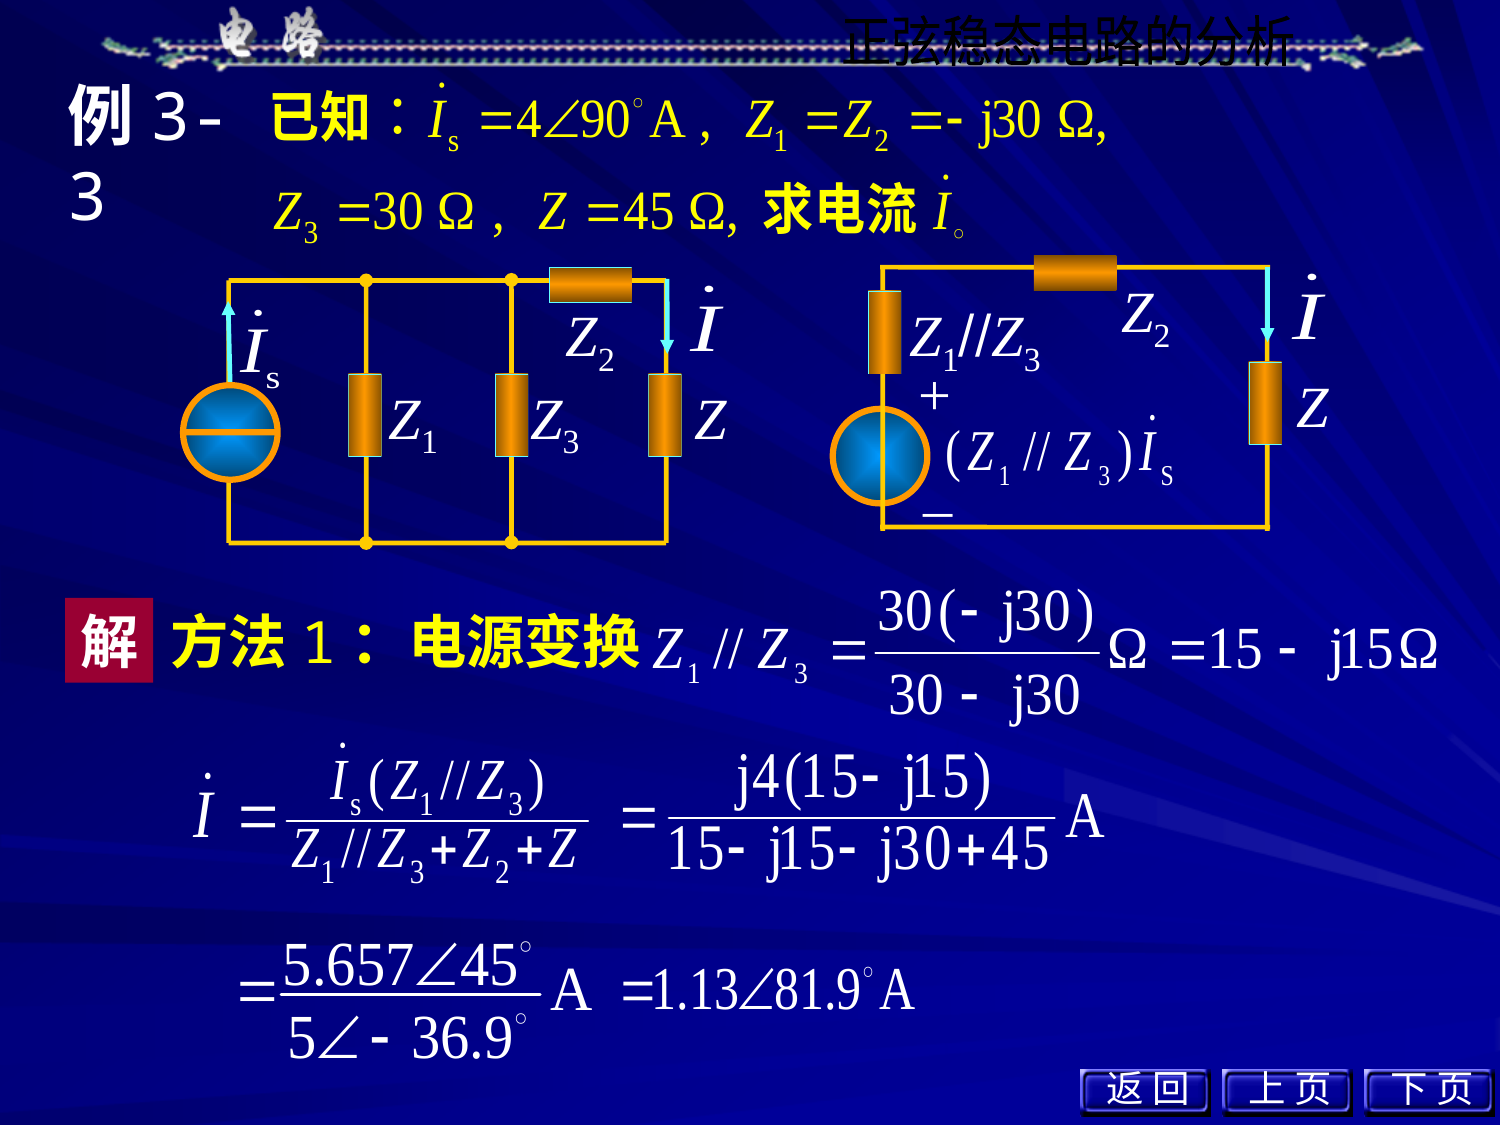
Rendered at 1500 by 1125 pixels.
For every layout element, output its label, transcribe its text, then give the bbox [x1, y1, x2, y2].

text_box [1364, 1057, 1495, 1118]
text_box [832, 255, 1345, 550]
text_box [1080, 1057, 1211, 1118]
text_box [182, 735, 597, 894]
text_box 方法1：电源变换 [155, 597, 638, 683]
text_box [264, 78, 1138, 255]
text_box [225, 915, 602, 1074]
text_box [1222, 1057, 1353, 1118]
text_box 例3-3 [53, 66, 266, 241]
text_box 解 [65, 597, 154, 683]
picture [0, 0, 1500, 1125]
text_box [608, 739, 1117, 894]
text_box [182, 266, 743, 544]
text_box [610, 943, 928, 1025]
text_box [643, 573, 1453, 735]
